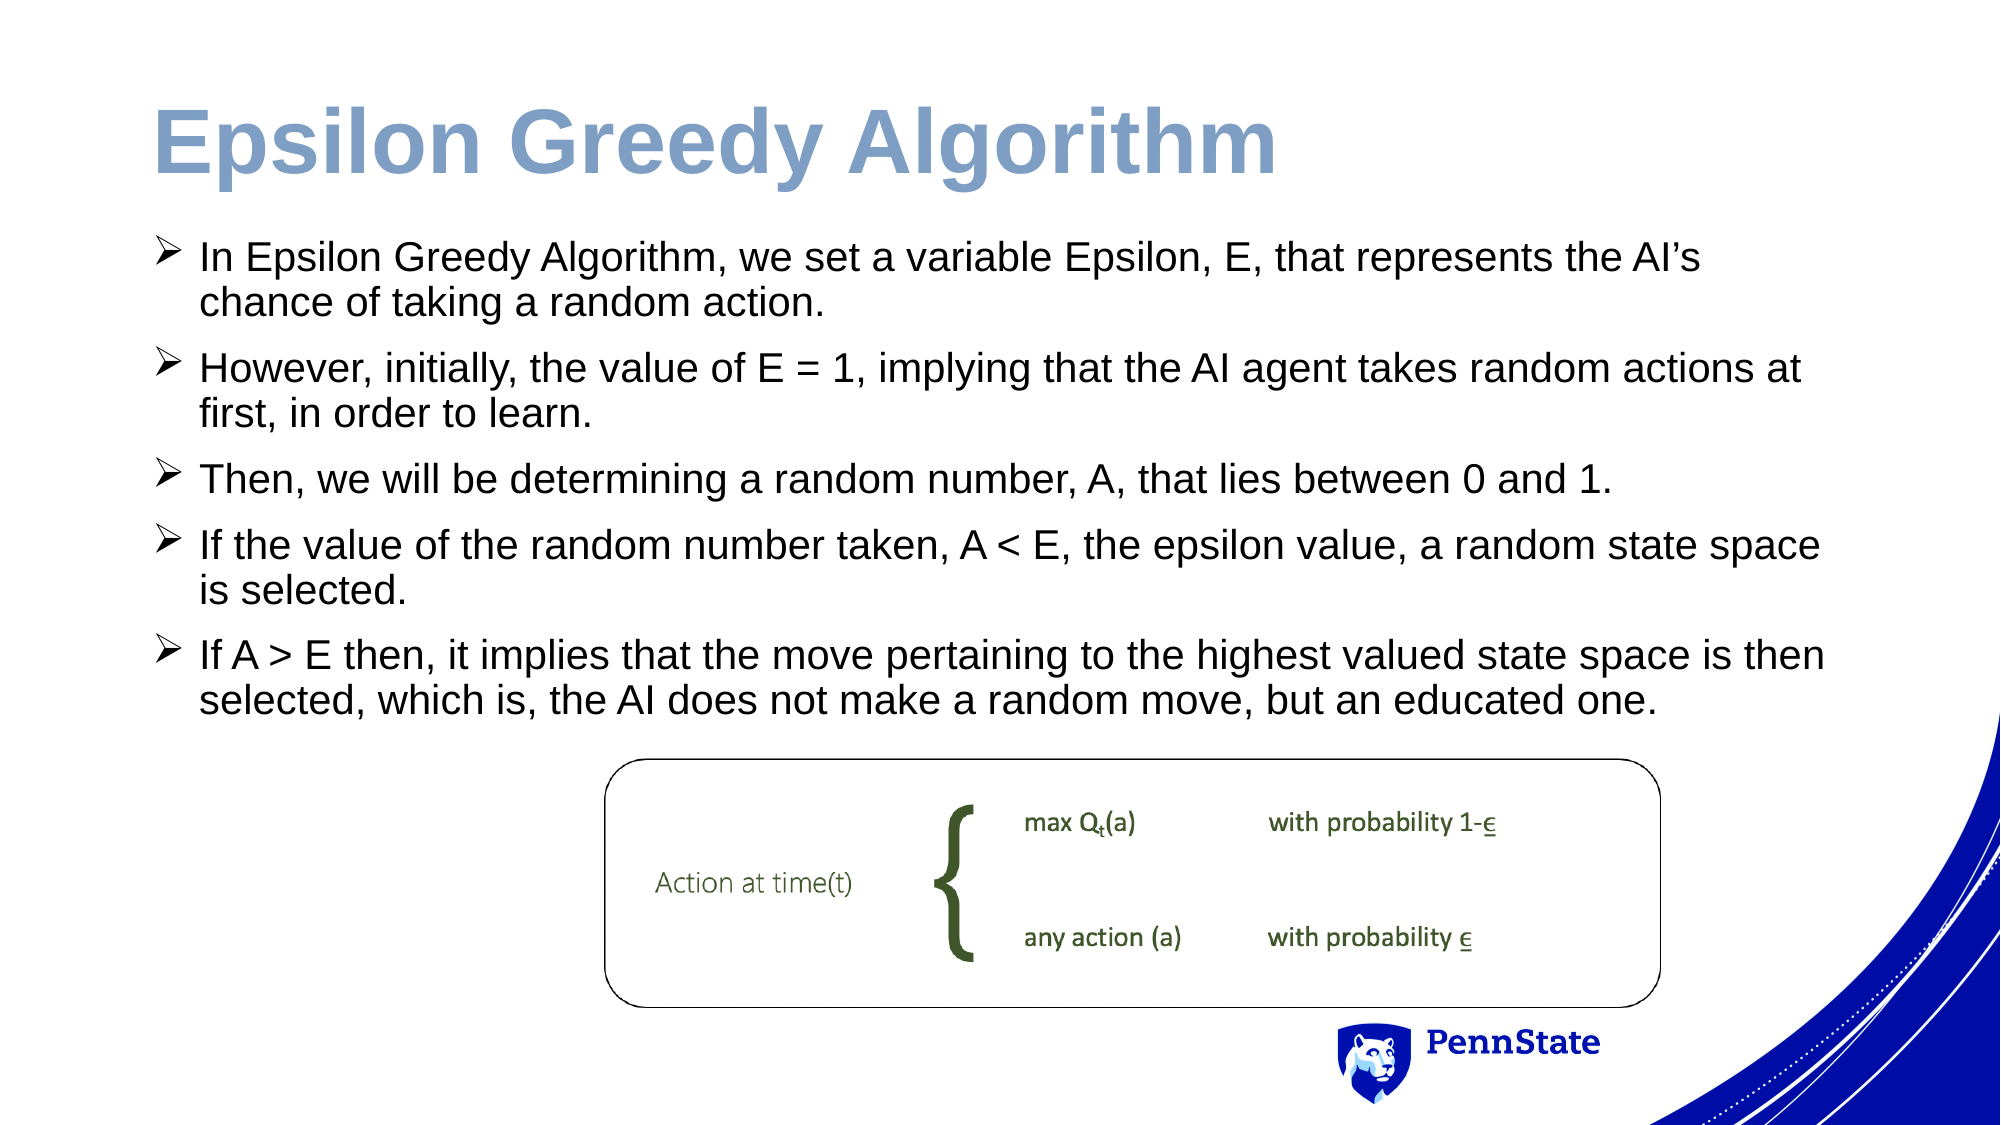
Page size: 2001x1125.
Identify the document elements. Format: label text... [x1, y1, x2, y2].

list In Epsilon Greedy Algorithm, we set a variable Epsilon, E, that represents the AI’s chance of taking a random action. However, initially, the value of E = 1, implying that the AI agent takes random actions at first, in order to learn. Then, we will be determining a random number, A, that lies between 0 and 1. If the value of the random number taken, A < E, the epsilon value, a random state space is selected. If A > E then, it implies that the move pertaining to the highest valued state space is then selected, which is, the AI does not make a random move, but an educated one. [137, 228, 1863, 1014]
picture [0, 0, 2000, 1125]
title Epsilon Greedy Algorithm [137, 59, 1863, 228]
